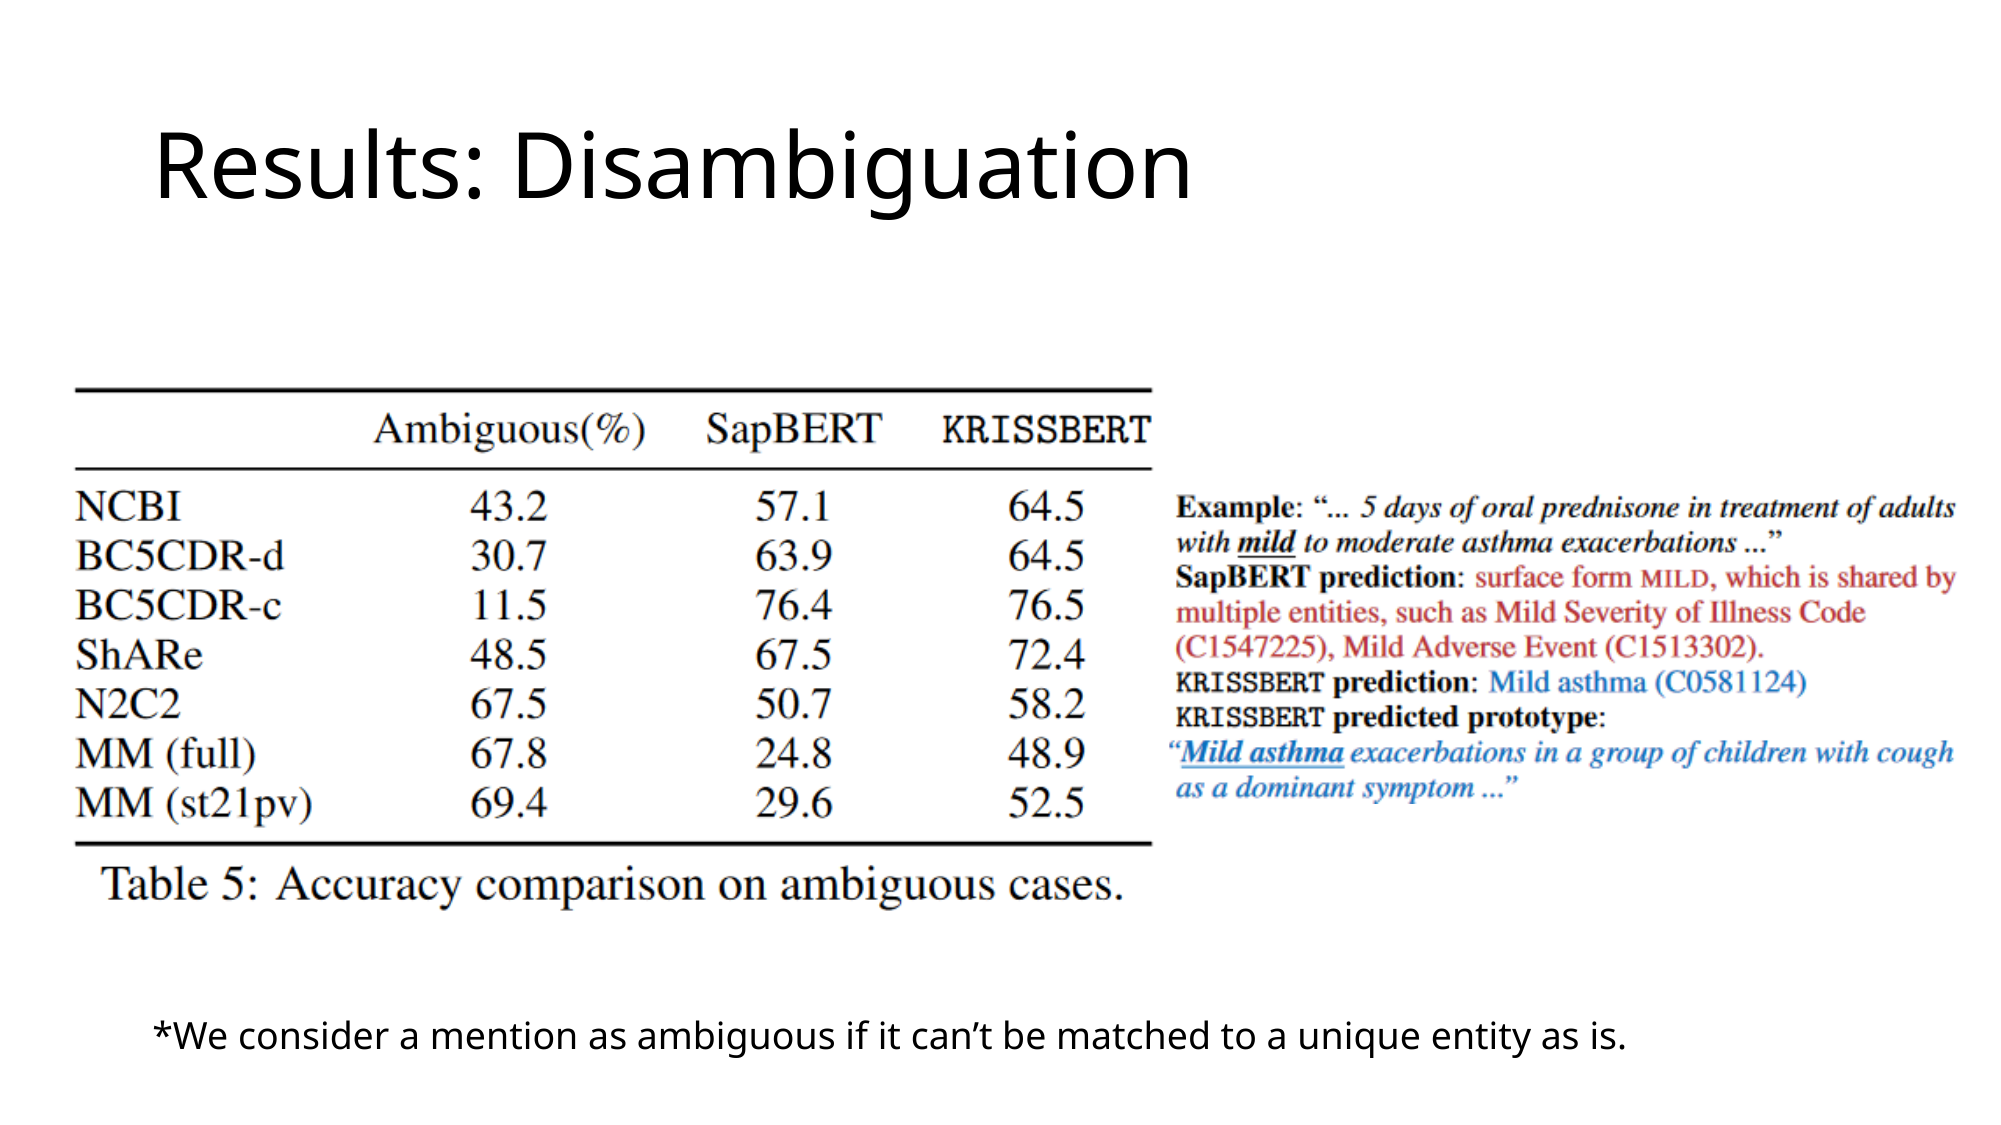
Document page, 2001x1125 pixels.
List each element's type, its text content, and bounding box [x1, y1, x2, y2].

text_box *We consider a mention as ambiguous if it can’t be matched to a unique entity as is. [137, 1004, 1702, 1065]
picture [45, 366, 1967, 925]
title Results: Disambiguation [137, 59, 1863, 278]
